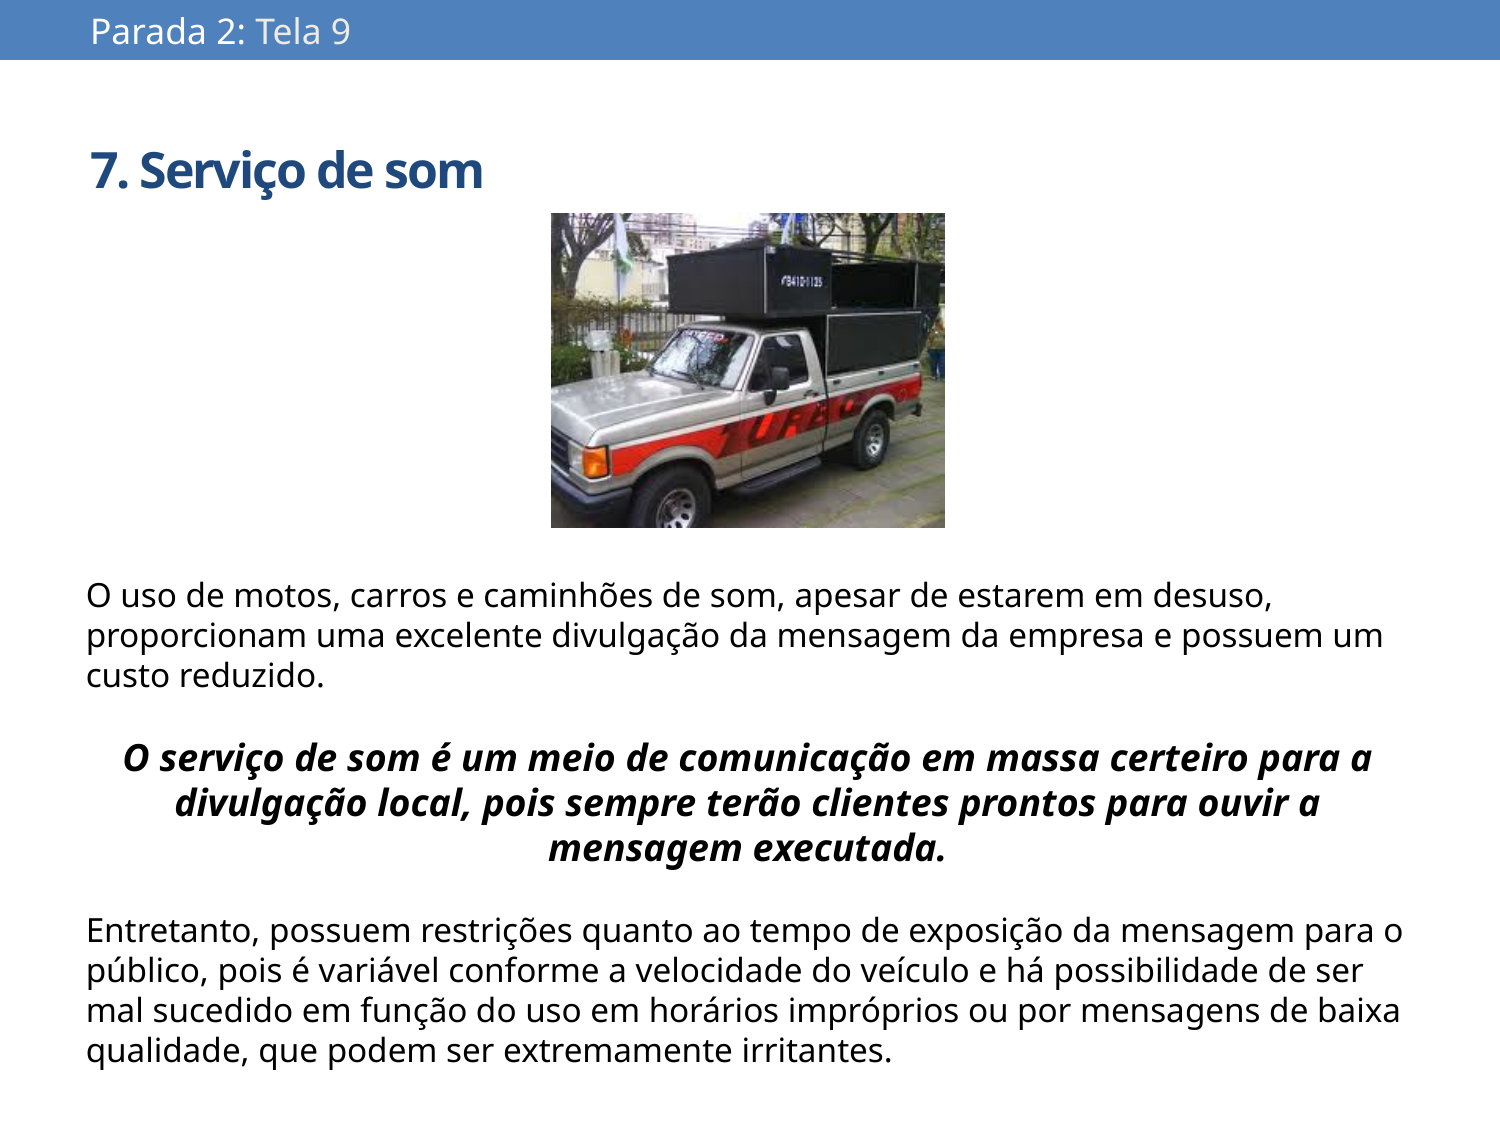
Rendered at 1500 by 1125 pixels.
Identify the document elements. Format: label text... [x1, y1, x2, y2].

text_box Parada 2: Tela 9 [74, 1, 1425, 59]
text_box 7. Serviço de som [75, 87, 1088, 250]
picture [551, 213, 945, 529]
text_box O uso de motos, carros e caminhões de som, apesar de estarem em desuso, proporcionam uma excelente divulgação da mensagem da empresa e possuem um custo reduzido. O serviço de som é um meio de comunicação em massa certeiro para a divulgação local, pois sempre terão clientes prontos para ouvir a mensagem executada. Entretanto, possuem restrições quanto ao tempo de exposição da mensagem para o público, pois é variável conforme a velocidade do veículo e há possibilidade de ser mal sucedido em função do uso em horários impróprios ou por mensagens de baixa qualidade, que podem ser extremamente irritantes. [71, 567, 1425, 1077]
